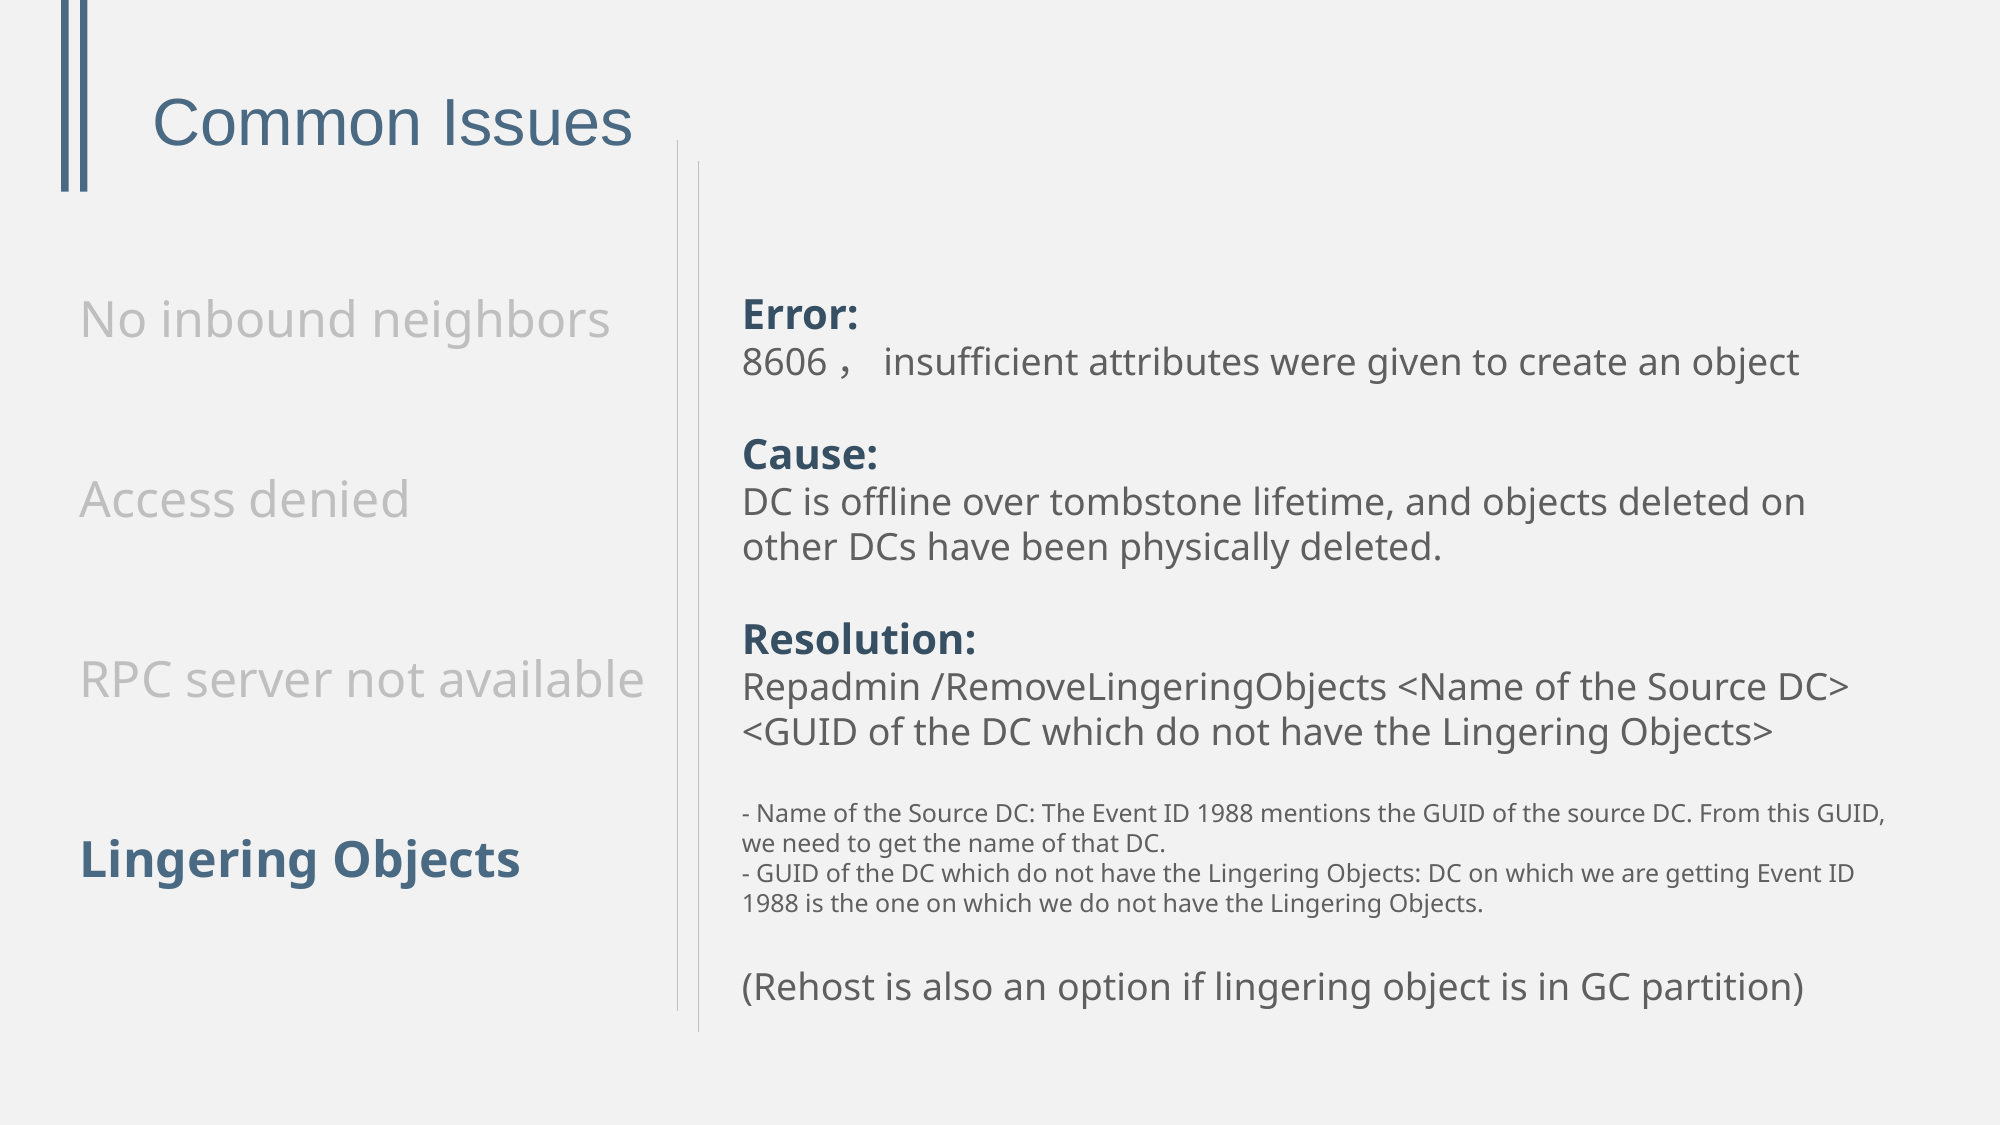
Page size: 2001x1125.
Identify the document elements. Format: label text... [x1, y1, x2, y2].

text_box No inbound neighbors Access denied RPC server not available Lingering Objects [64, 250, 661, 895]
text_box Error: 8606，insufficient attributes were given to create an object Cause: DC is offline over tombstone lifetime, and objects deleted on other DCs have been physically deleted. Resolution: Repadmin /RemoveLingeringObjects <Name of the Source DC> <GUID of the DC which do not have the Lingering Objects> - Name of the Source DC: The Event ID 1988 mentions the GUID of the source DC. From this GUID, we need to get the name of that DC. - GUID of the DC which do not have the Lingering Objects: DC on which we are getting Event ID 1988 is the one on which we do not have the Lingering Objects. (Rehost is also an option if lingering object is in GC partition) [727, 280, 1915, 1016]
title Common Issues [137, 64, 1863, 184]
